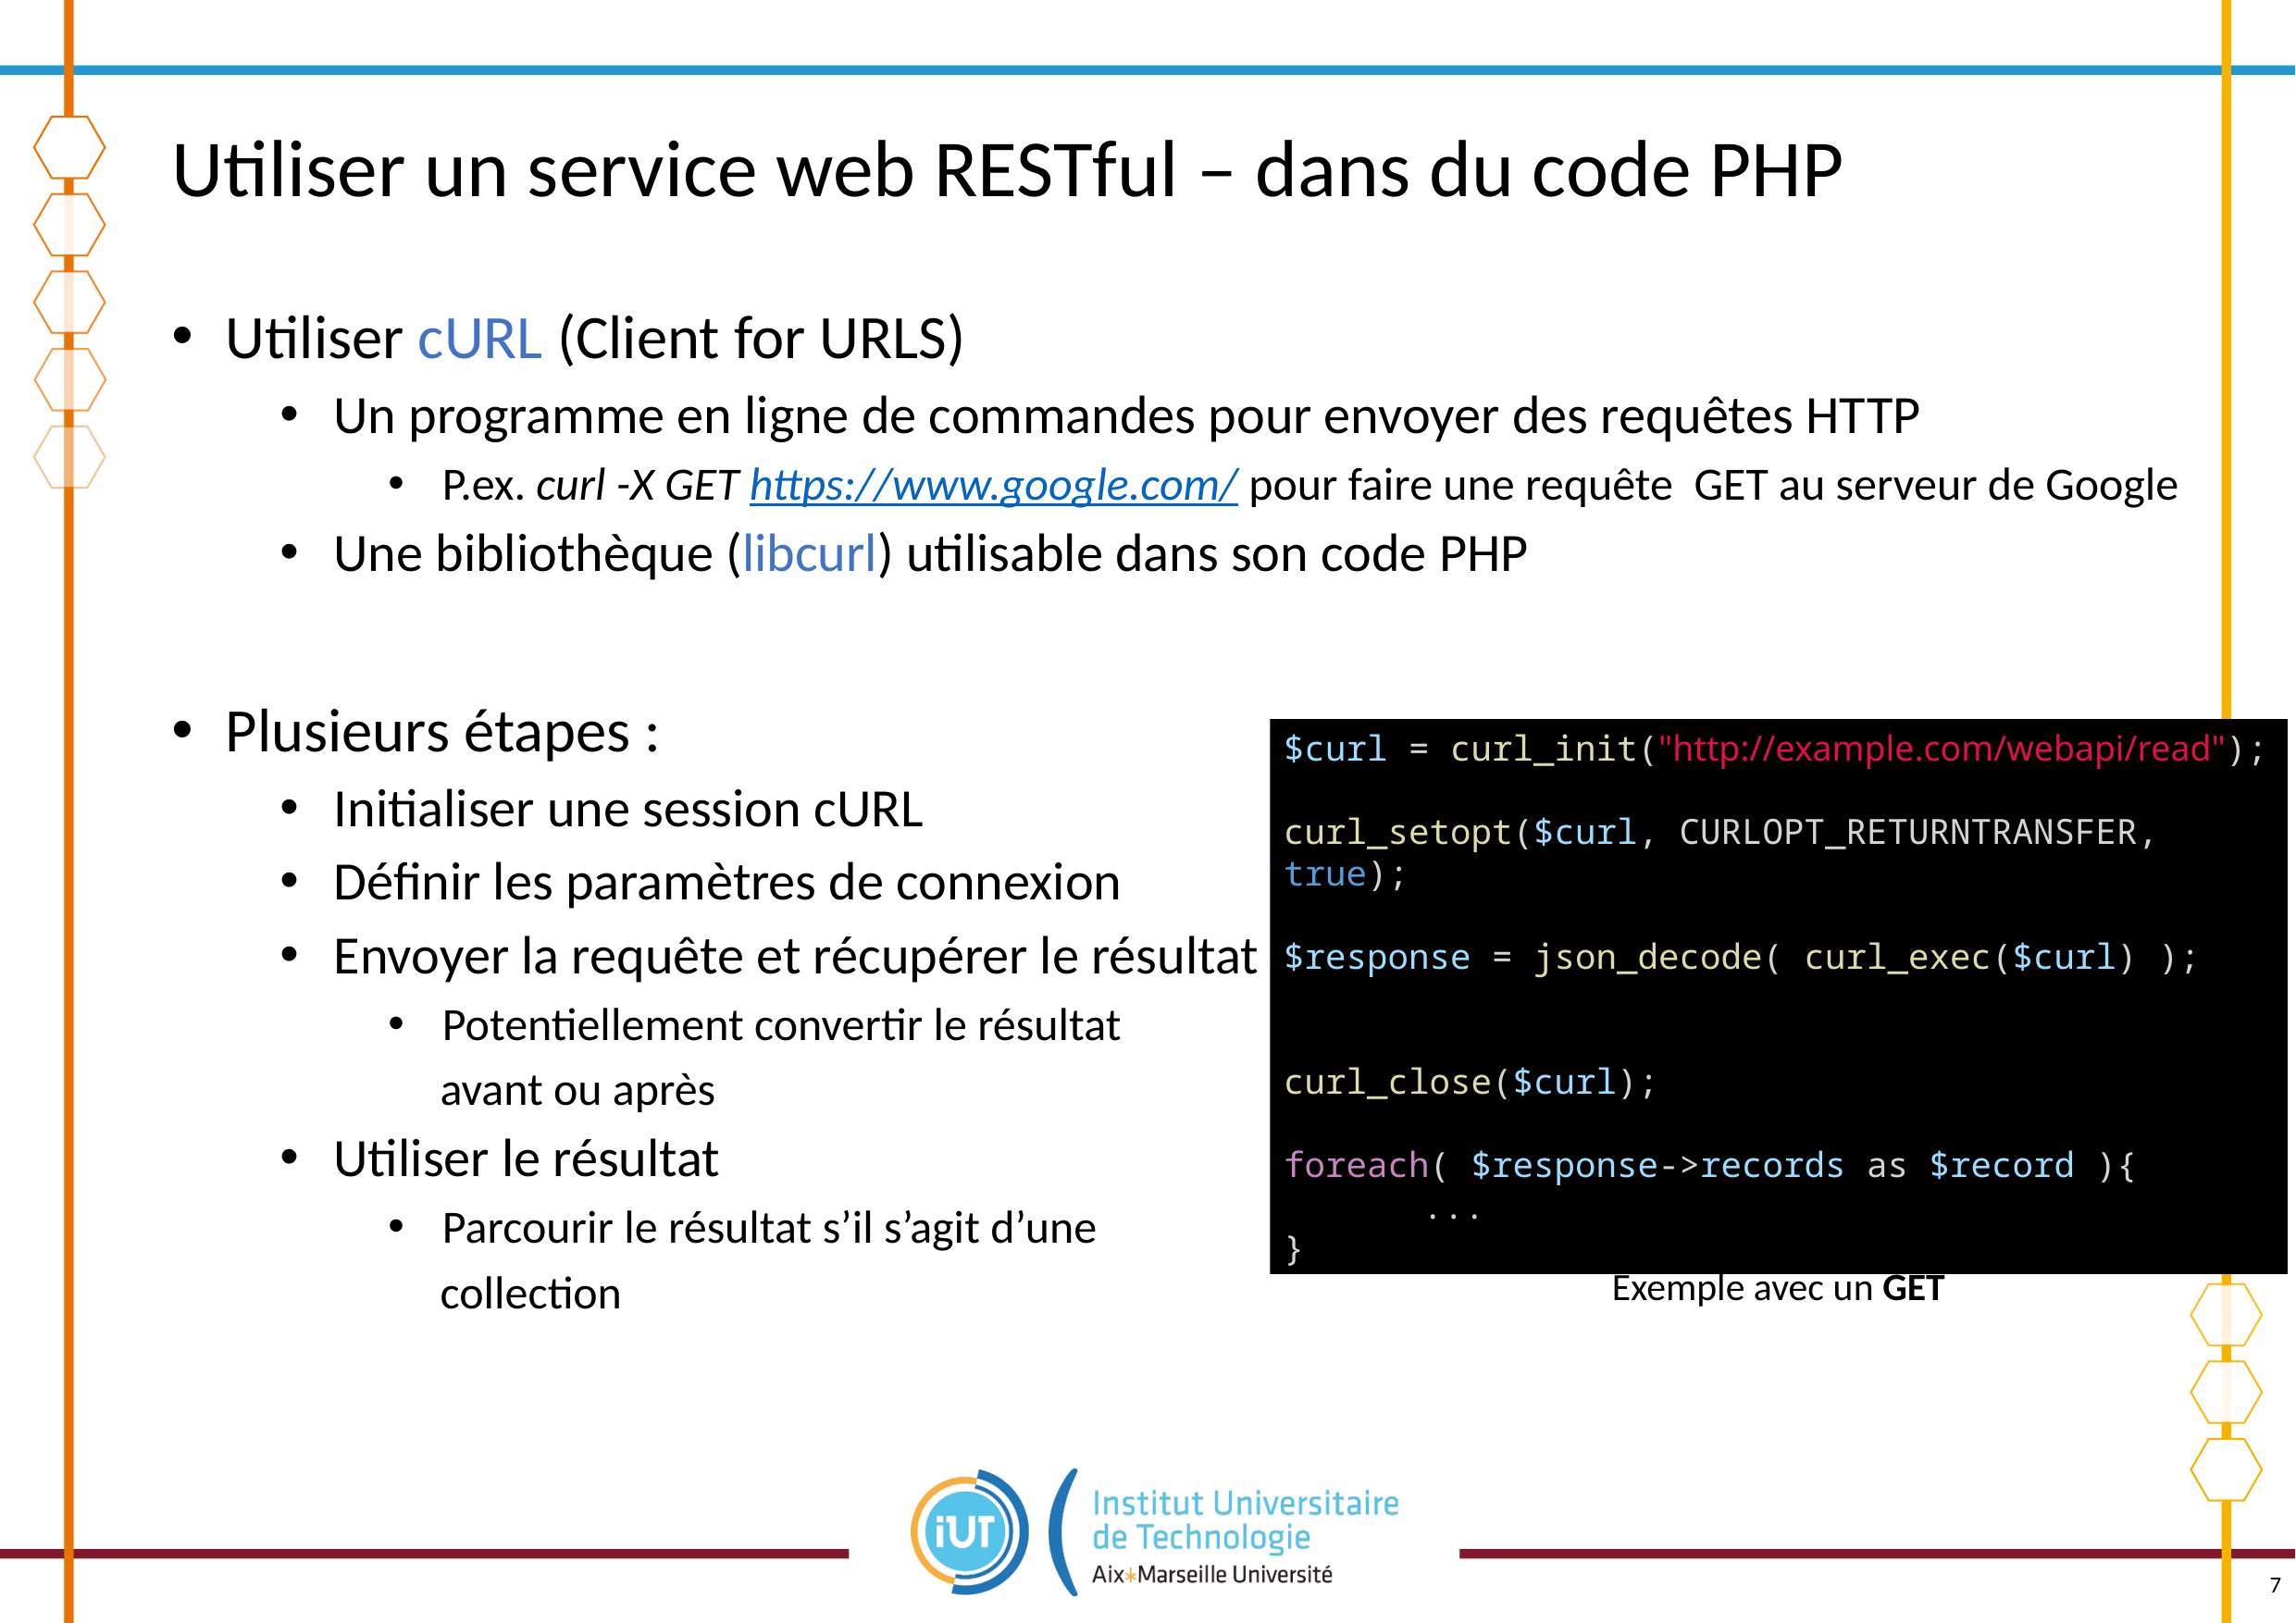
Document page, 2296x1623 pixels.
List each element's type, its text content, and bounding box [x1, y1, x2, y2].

list Utiliser cURL (Client for URLS) Un programme en ligne de commandes pour envoyer des requêtes HTTP P.ex. curl -X GET https://www.google.com/ pour faire une requête GET au serveur de Google Une bibliothèque (libcurl) utilisable dans son code PHP Plusieurs étapes : Initialiser une session cURL Définir les paramètres de connexion Envoyer la requête et récupérer le résultat Potentiellement convertir le résultat avant ou après Utiliser le résultat Parcourir le résultat s’il s’agit d’une collection [157, 298, 2231, 1462]
text_box $curl = curl_init("http://example.com/webapi/read"); curl_setopt($curl, CURLOPT_RETURNTRANSFER, true); $response = json_decode( curl_exec($curl) ); curl_close($curl); foreach( $response->records as $record ){ ... } [1270, 719, 2288, 1274]
title Utiliser un service web RESTful – dans du code PHP [157, 86, 2138, 255]
text_box Exemple avec un GET [1598, 1255, 1959, 1316]
slide_number 7 [1779, 1540, 2296, 1623]
picture [0, 0, 2296, 1623]
